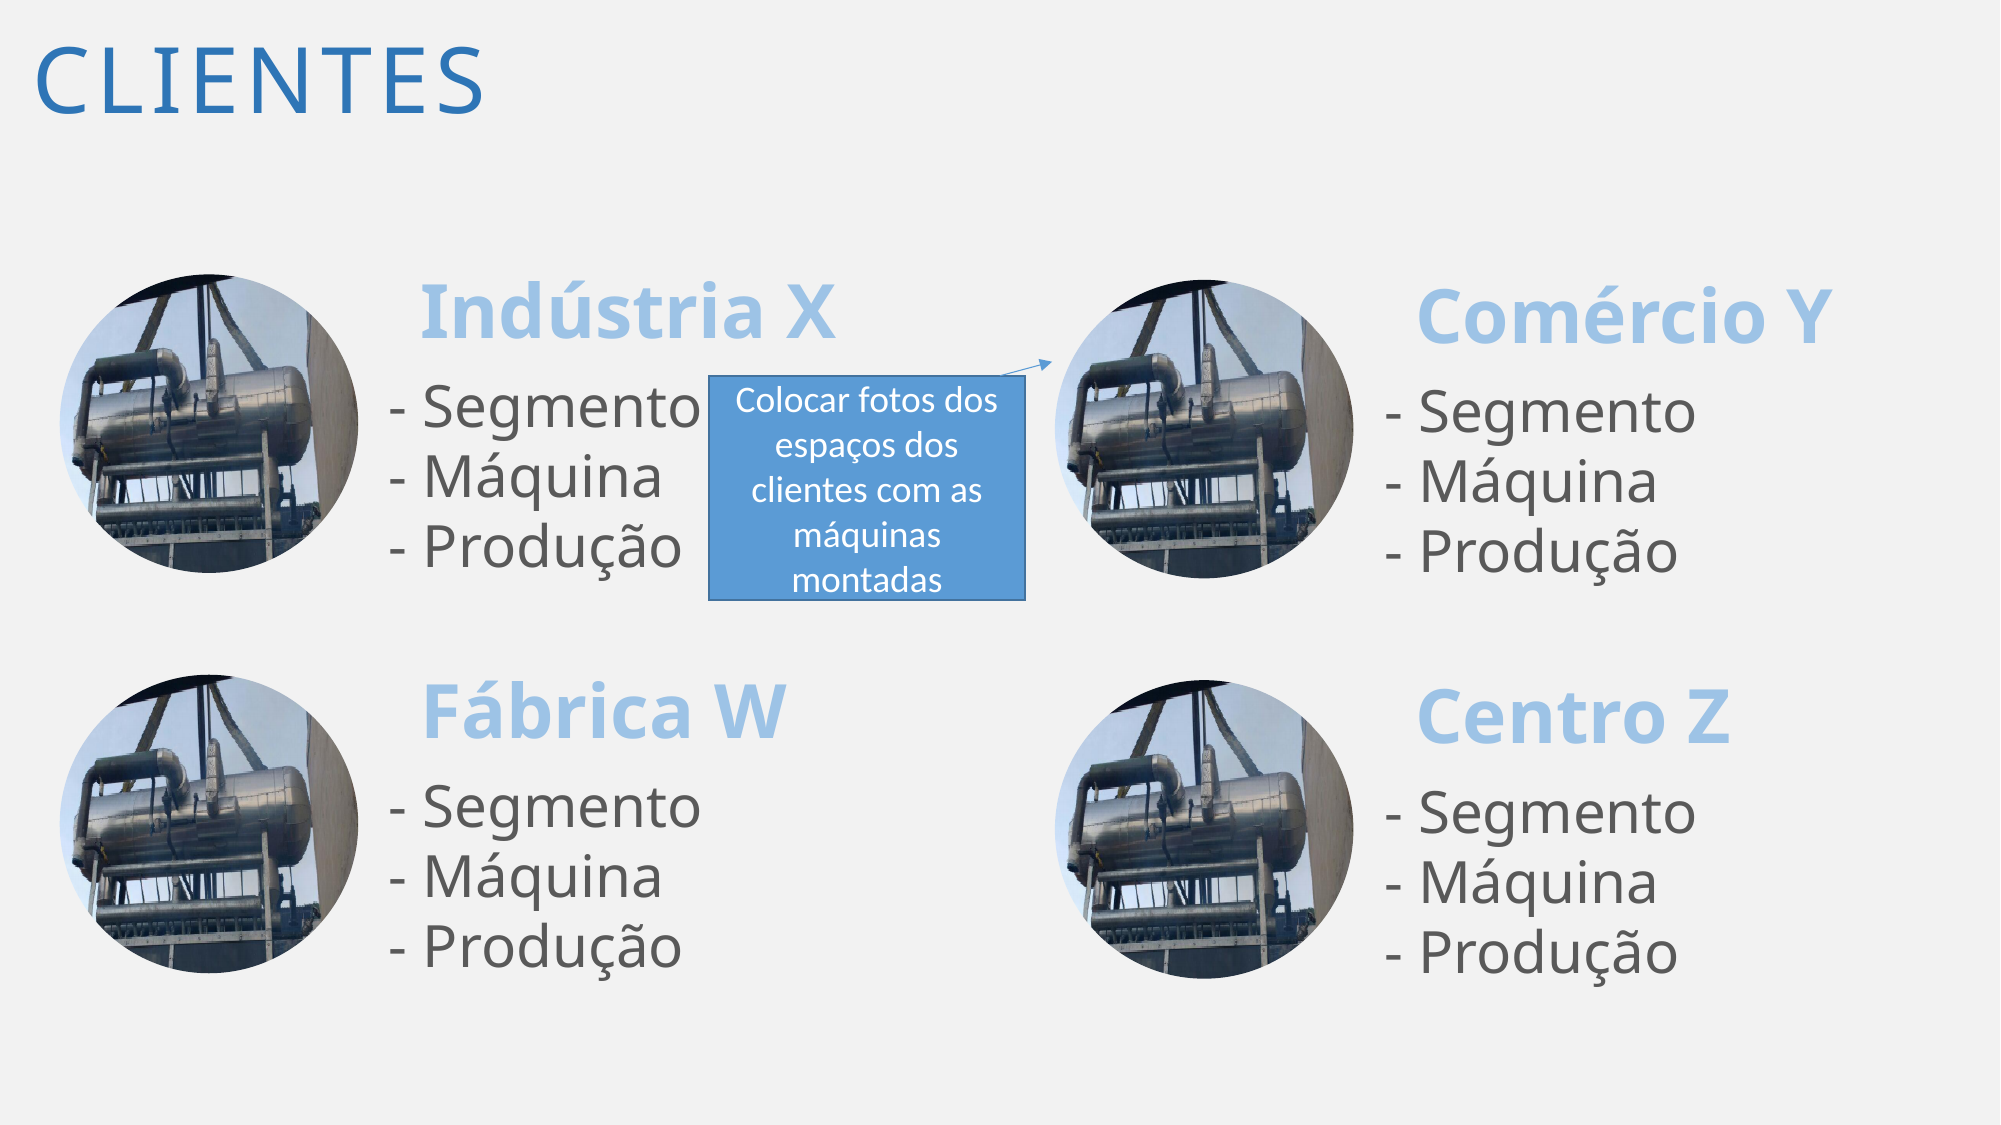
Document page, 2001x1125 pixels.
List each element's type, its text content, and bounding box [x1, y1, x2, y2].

text_box Indústria X [405, 255, 971, 361]
text_box [58, 273, 360, 574]
text_box Centro Z [1400, 661, 1936, 767]
text_box - Segmento - Máquina - Produção [1369, 767, 1796, 993]
text_box Comércio Y [1400, 261, 1936, 366]
text_box [58, 673, 360, 975]
text_box Colocar fotos dos espaços dos clientes com as máquinas montadas [708, 375, 1026, 601]
text_box CLIENTES [18, 14, 502, 140]
text_box Fábrica W [405, 655, 971, 761]
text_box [999, 361, 1053, 376]
text_box - Segmento - Máquina - Produção [374, 762, 801, 987]
text_box [1053, 679, 1355, 980]
text_box - Segmento - Máquina - Produção [1369, 367, 1796, 592]
text_box [1053, 278, 1355, 580]
text_box - Segmento - Máquina - Produção [374, 361, 801, 587]
